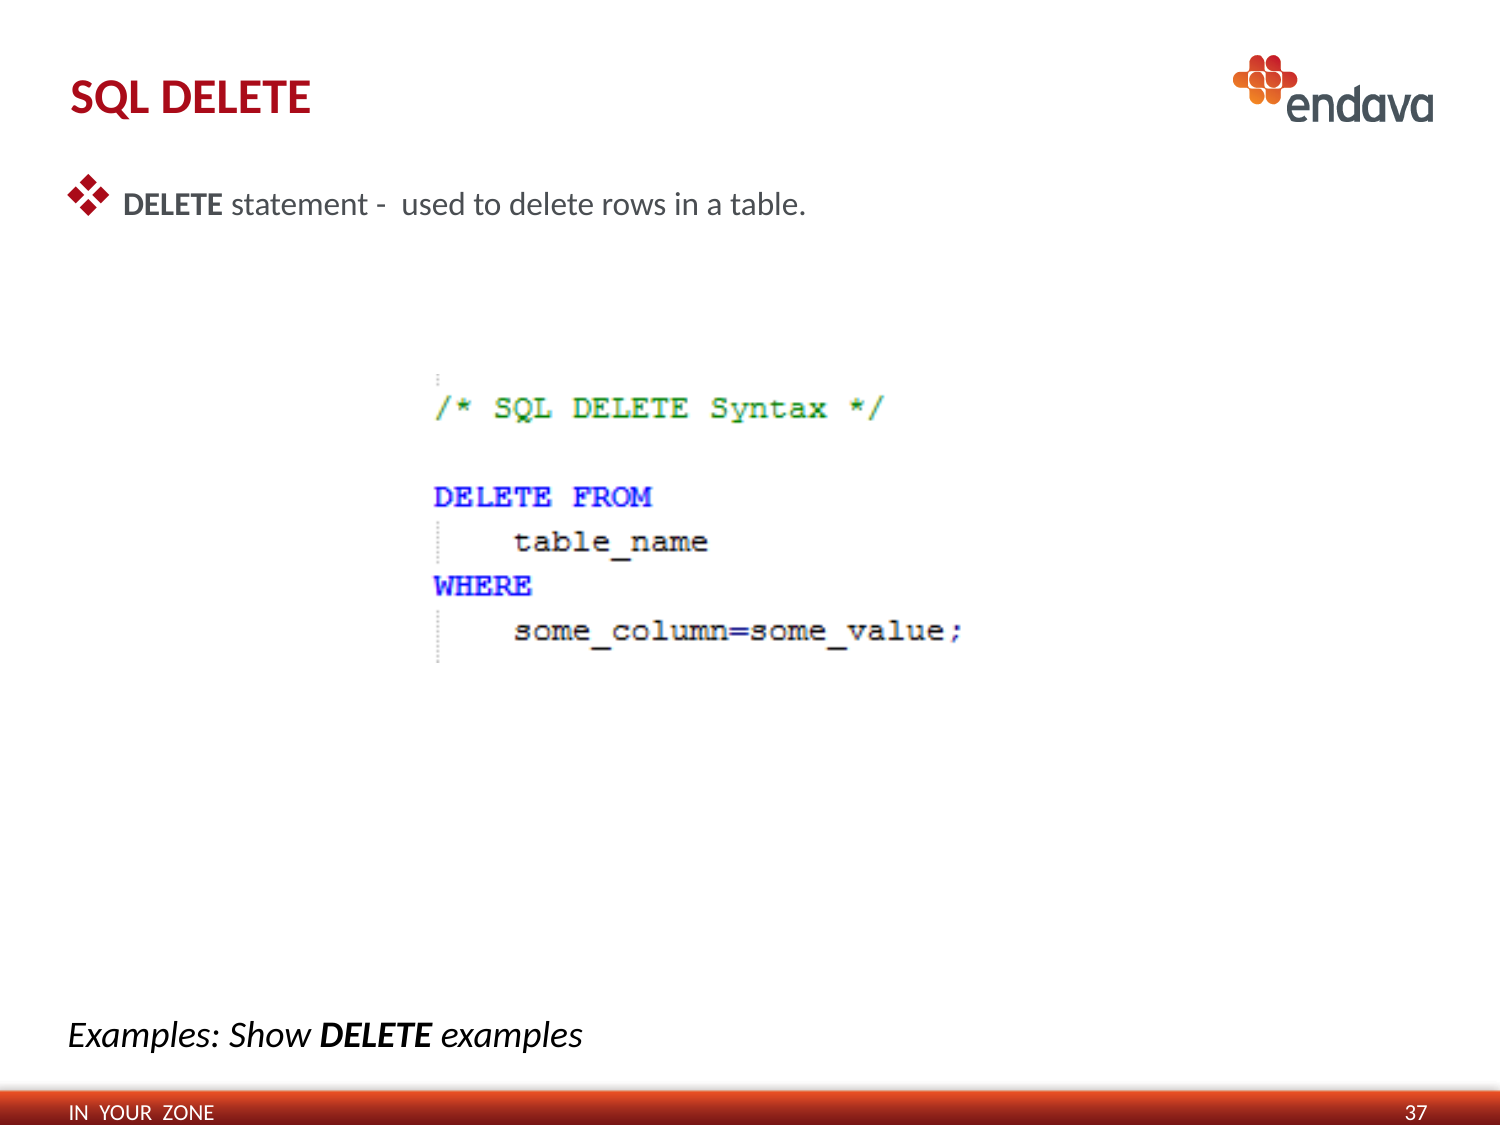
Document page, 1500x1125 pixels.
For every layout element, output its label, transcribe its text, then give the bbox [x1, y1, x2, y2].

text_box Examples: Show DELETE examples [52, 1002, 598, 1063]
slide_number 37 [1377, 1080, 1429, 1125]
list DELETE statement - used to delete rows in a table. [61, 161, 1416, 289]
picture [1233, 55, 1433, 122]
picture [0, 1073, 1500, 1125]
title SQL DELETE [70, 63, 1033, 161]
picture [424, 374, 984, 663]
